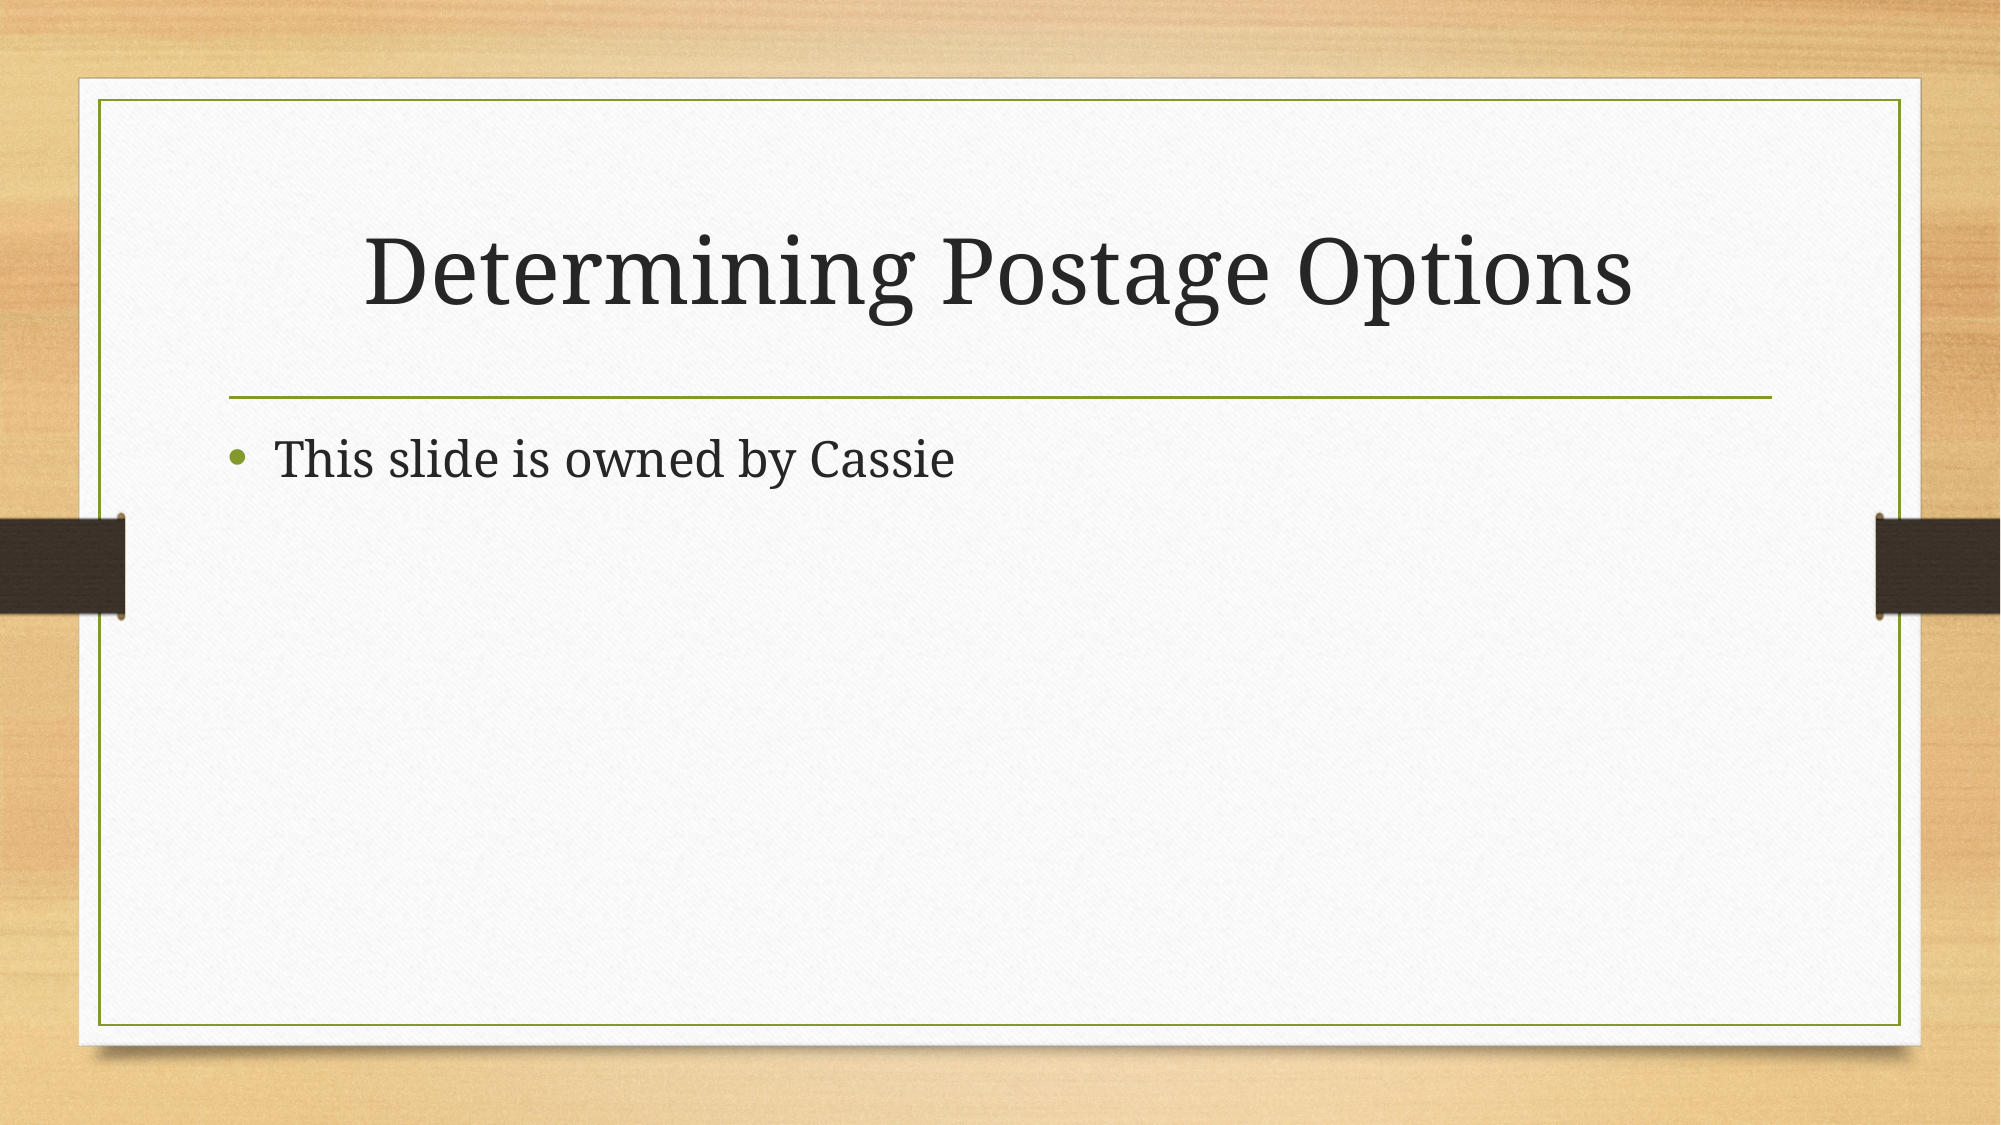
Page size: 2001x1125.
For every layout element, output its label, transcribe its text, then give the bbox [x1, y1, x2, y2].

list This slide is owned by Cassie [212, 419, 1788, 964]
title Determining Postage Options [212, 161, 1788, 375]
picture [0, 0, 2001, 1125]
